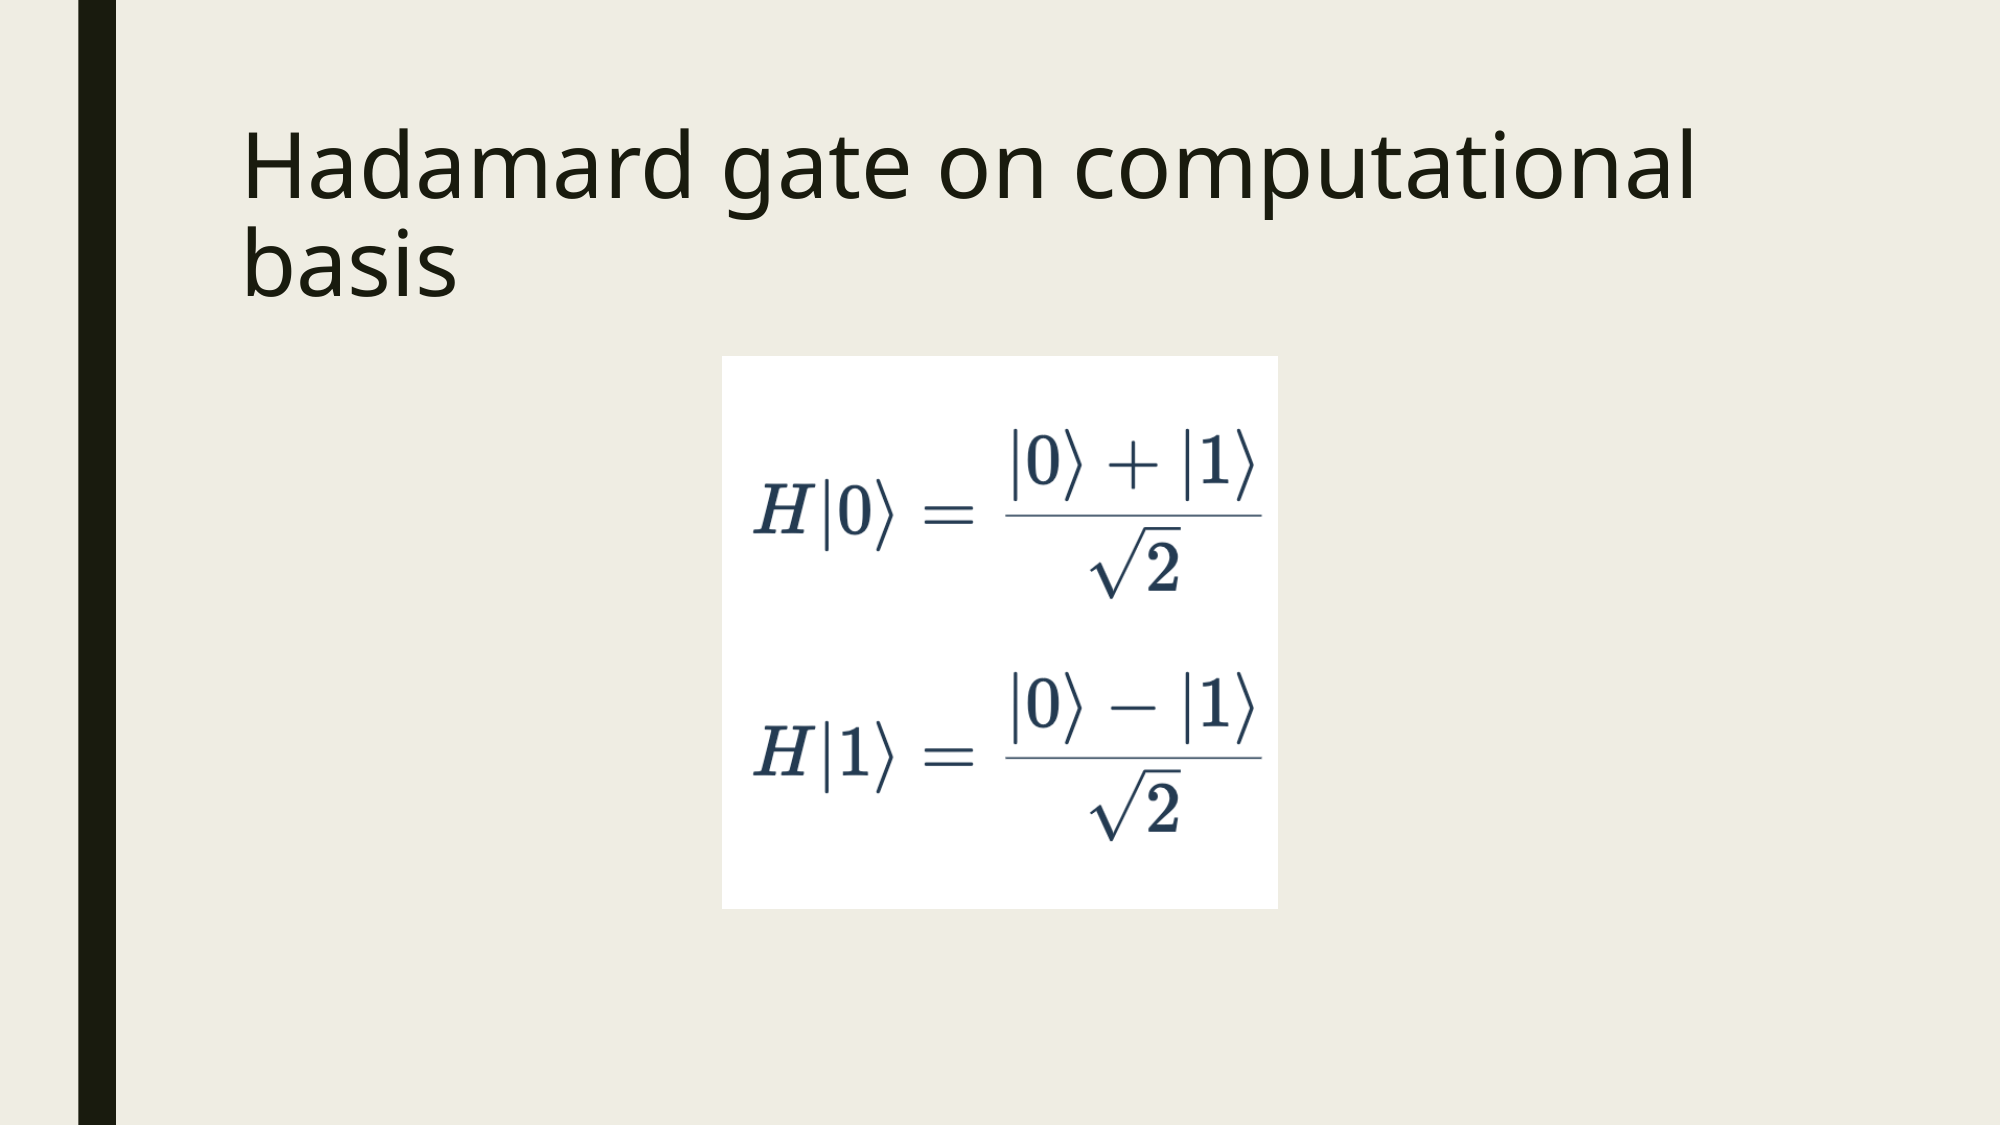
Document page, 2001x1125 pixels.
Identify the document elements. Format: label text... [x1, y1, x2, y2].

picture [722, 356, 1278, 909]
title Hadamard gate on computational basis [225, 112, 1800, 357]
